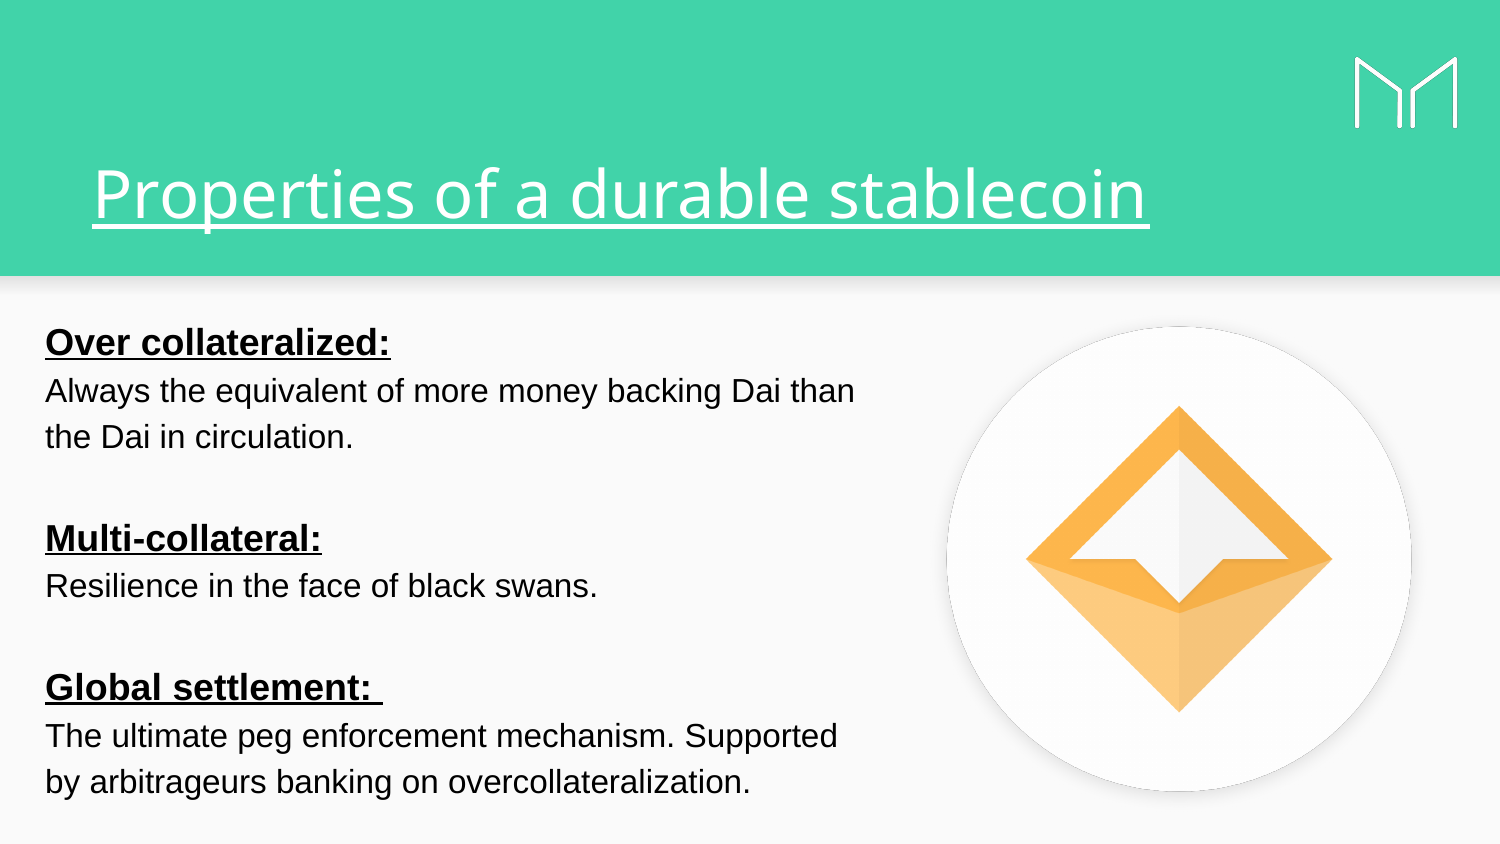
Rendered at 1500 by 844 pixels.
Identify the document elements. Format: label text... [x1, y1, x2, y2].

picture [869, 249, 1489, 844]
text_box Over collateralized: Always the equivalent of more money backing Dai than the Dai in circulation. Multi-collateral: Resilience in the face of black swans. Global settlement: The ultimate peg enforcement mechanism. Supported by arbitrageurs banking on overcollateralization. [30, 296, 864, 769]
title Properties of a durable stablecoin [77, 121, 1427, 248]
picture [1312, 0, 1500, 188]
